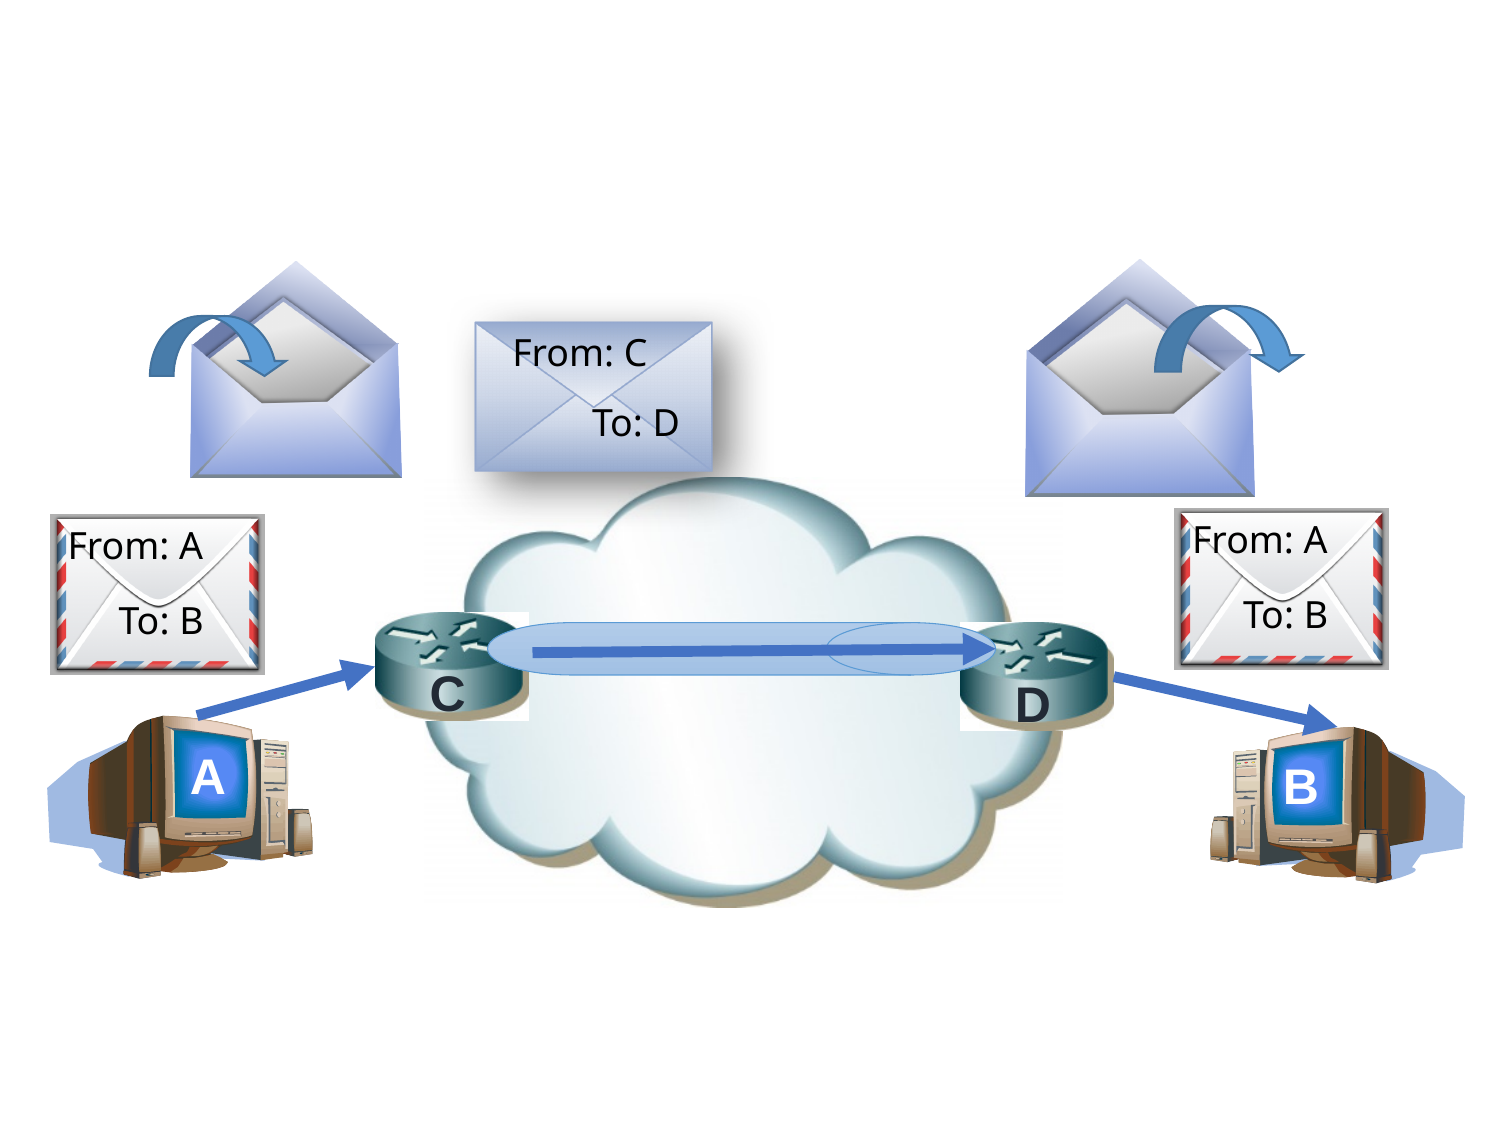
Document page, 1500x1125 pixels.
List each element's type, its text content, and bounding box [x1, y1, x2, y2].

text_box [196, 666, 375, 716]
picture [374, 477, 1114, 908]
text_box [1024, 259, 1305, 497]
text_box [149, 261, 402, 478]
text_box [1113, 676, 1338, 727]
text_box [49, 514, 265, 675]
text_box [1174, 509, 1389, 670]
text_box C [414, 721, 424, 730]
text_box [474, 321, 713, 472]
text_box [532, 648, 996, 653]
picture [47, 715, 313, 879]
picture [1210, 726, 1465, 884]
